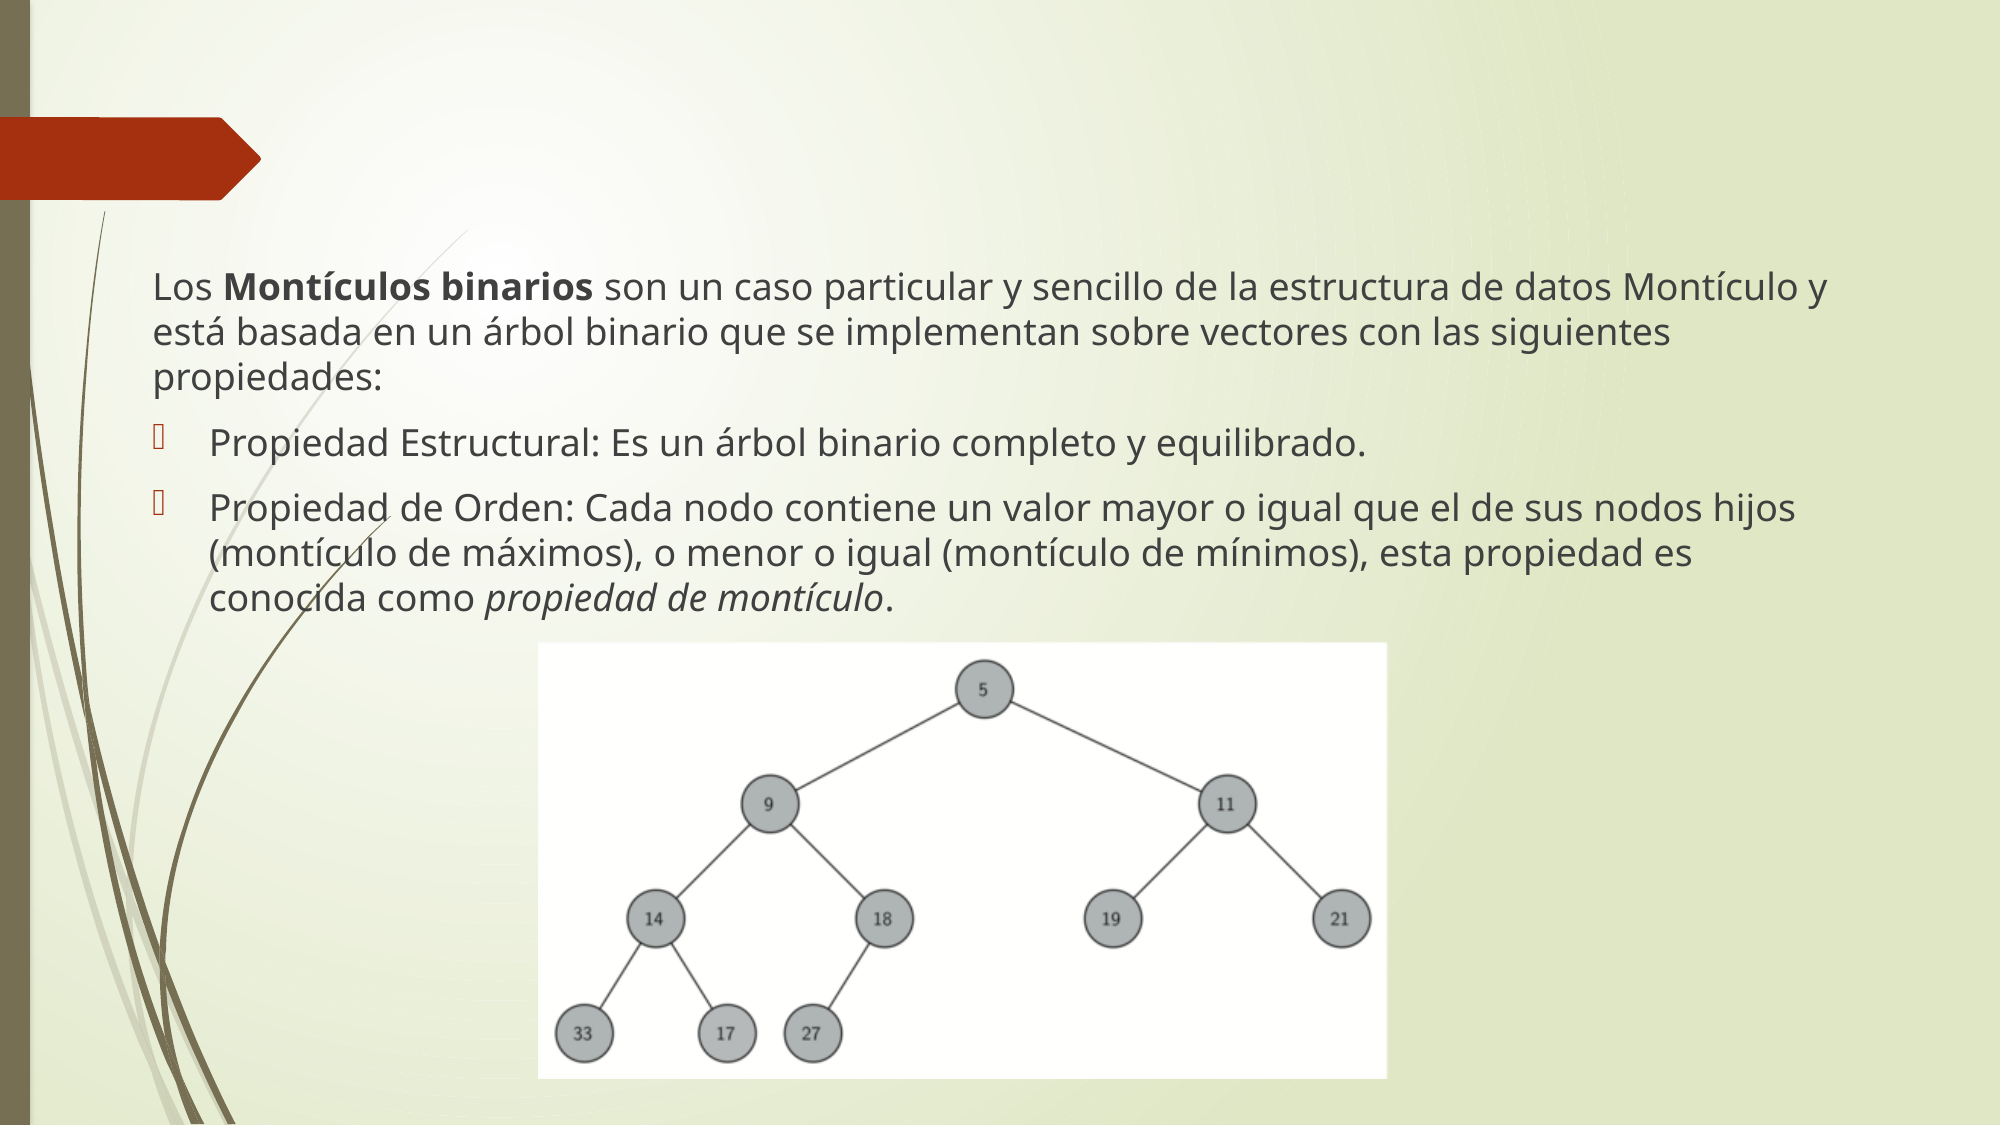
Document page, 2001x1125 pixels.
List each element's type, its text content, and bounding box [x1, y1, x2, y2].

picture [537, 641, 1389, 1079]
list Los Montículos binarios son un caso particular y sencillo de la estructura de datos Montículo y está basada en un árbol binario que se implementan sobre vectores con las siguientes propiedades: Propiedad Estructural: Es un árbol binario completo y equilibrado. Propiedad de Orden: Cada nodo contiene un valor mayor o igual que el de sus nodos hijos (montículo de máximos), o menor o igual (montículo de mínimos), esta propiedad es conocida como propiedad de montículo. [137, 255, 1863, 969]
